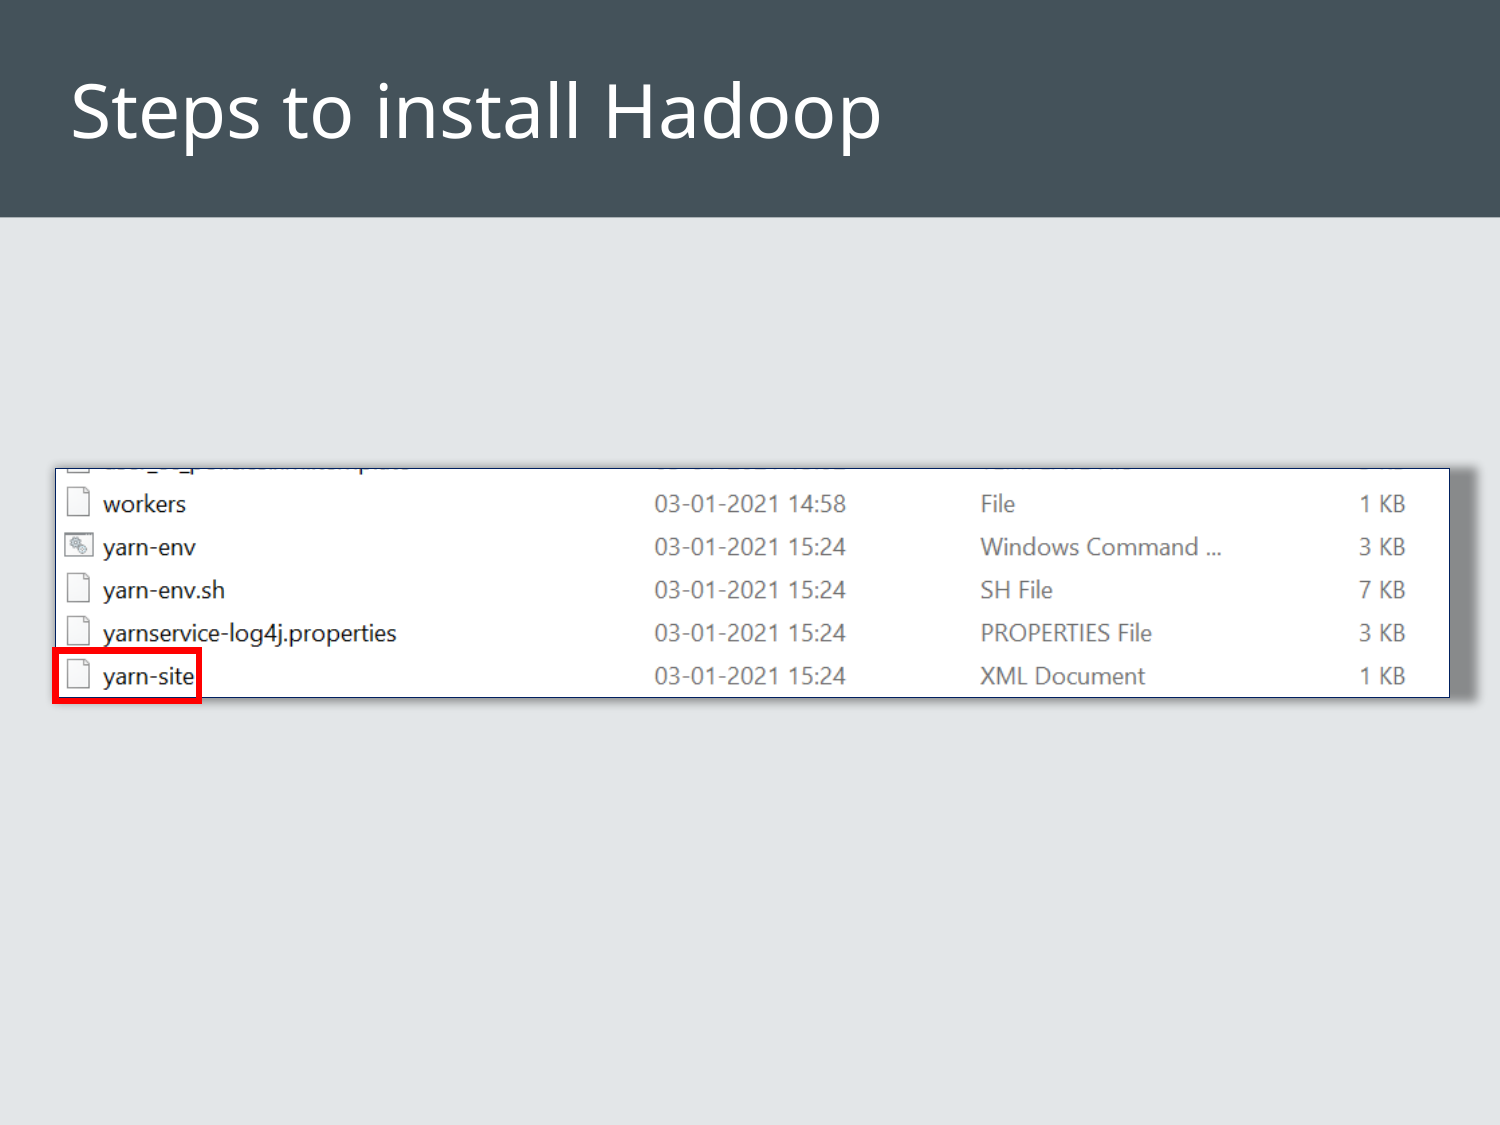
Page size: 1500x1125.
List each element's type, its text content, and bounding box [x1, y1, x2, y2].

picture [55, 468, 1450, 698]
text_box [54, 650, 200, 702]
title Steps to install Hadoop [55, 0, 1432, 218]
